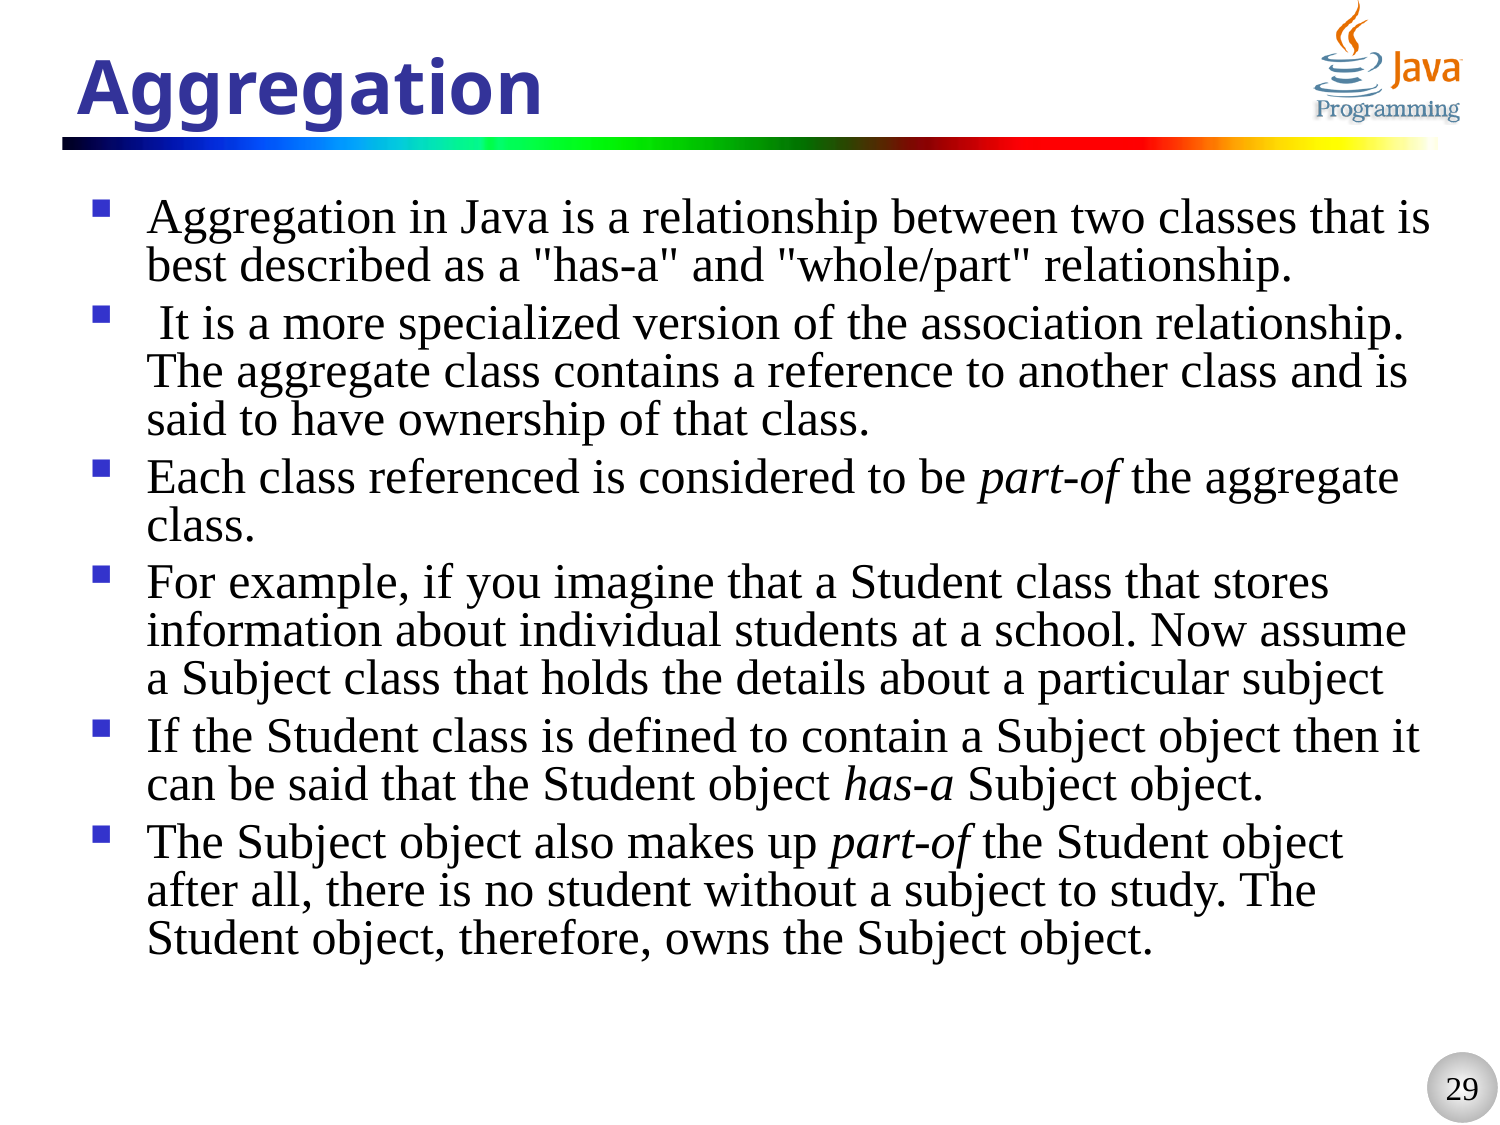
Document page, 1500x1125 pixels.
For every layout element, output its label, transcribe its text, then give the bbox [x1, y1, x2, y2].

picture [62, 138, 355, 150]
list Aggregation in Java is a relationship between two classes that is best described as a "has-a" and "whole/part" relationship. It is a more specialized version of the association relationship. The aggregate class contains a reference to another class and is said to have ownership of that class. Each class referenced is considered to be part-of the aggregate class. For example, if you imagine that a Student class that stores information about individual students at a school. Now assume a Subject class that holds the details about a particular subject If the Student class is defined to contain a Subject object then it can be said that the Student object has-a Subject object. The Subject object also makes up part-of the Student object after all, there is no student without a subject to study. The Student object, therefore, owns the Subject object. [74, 187, 1451, 1088]
title Aggregation [62, 37, 1438, 138]
picture [382, 138, 1438, 150]
picture [1312, 0, 1463, 125]
